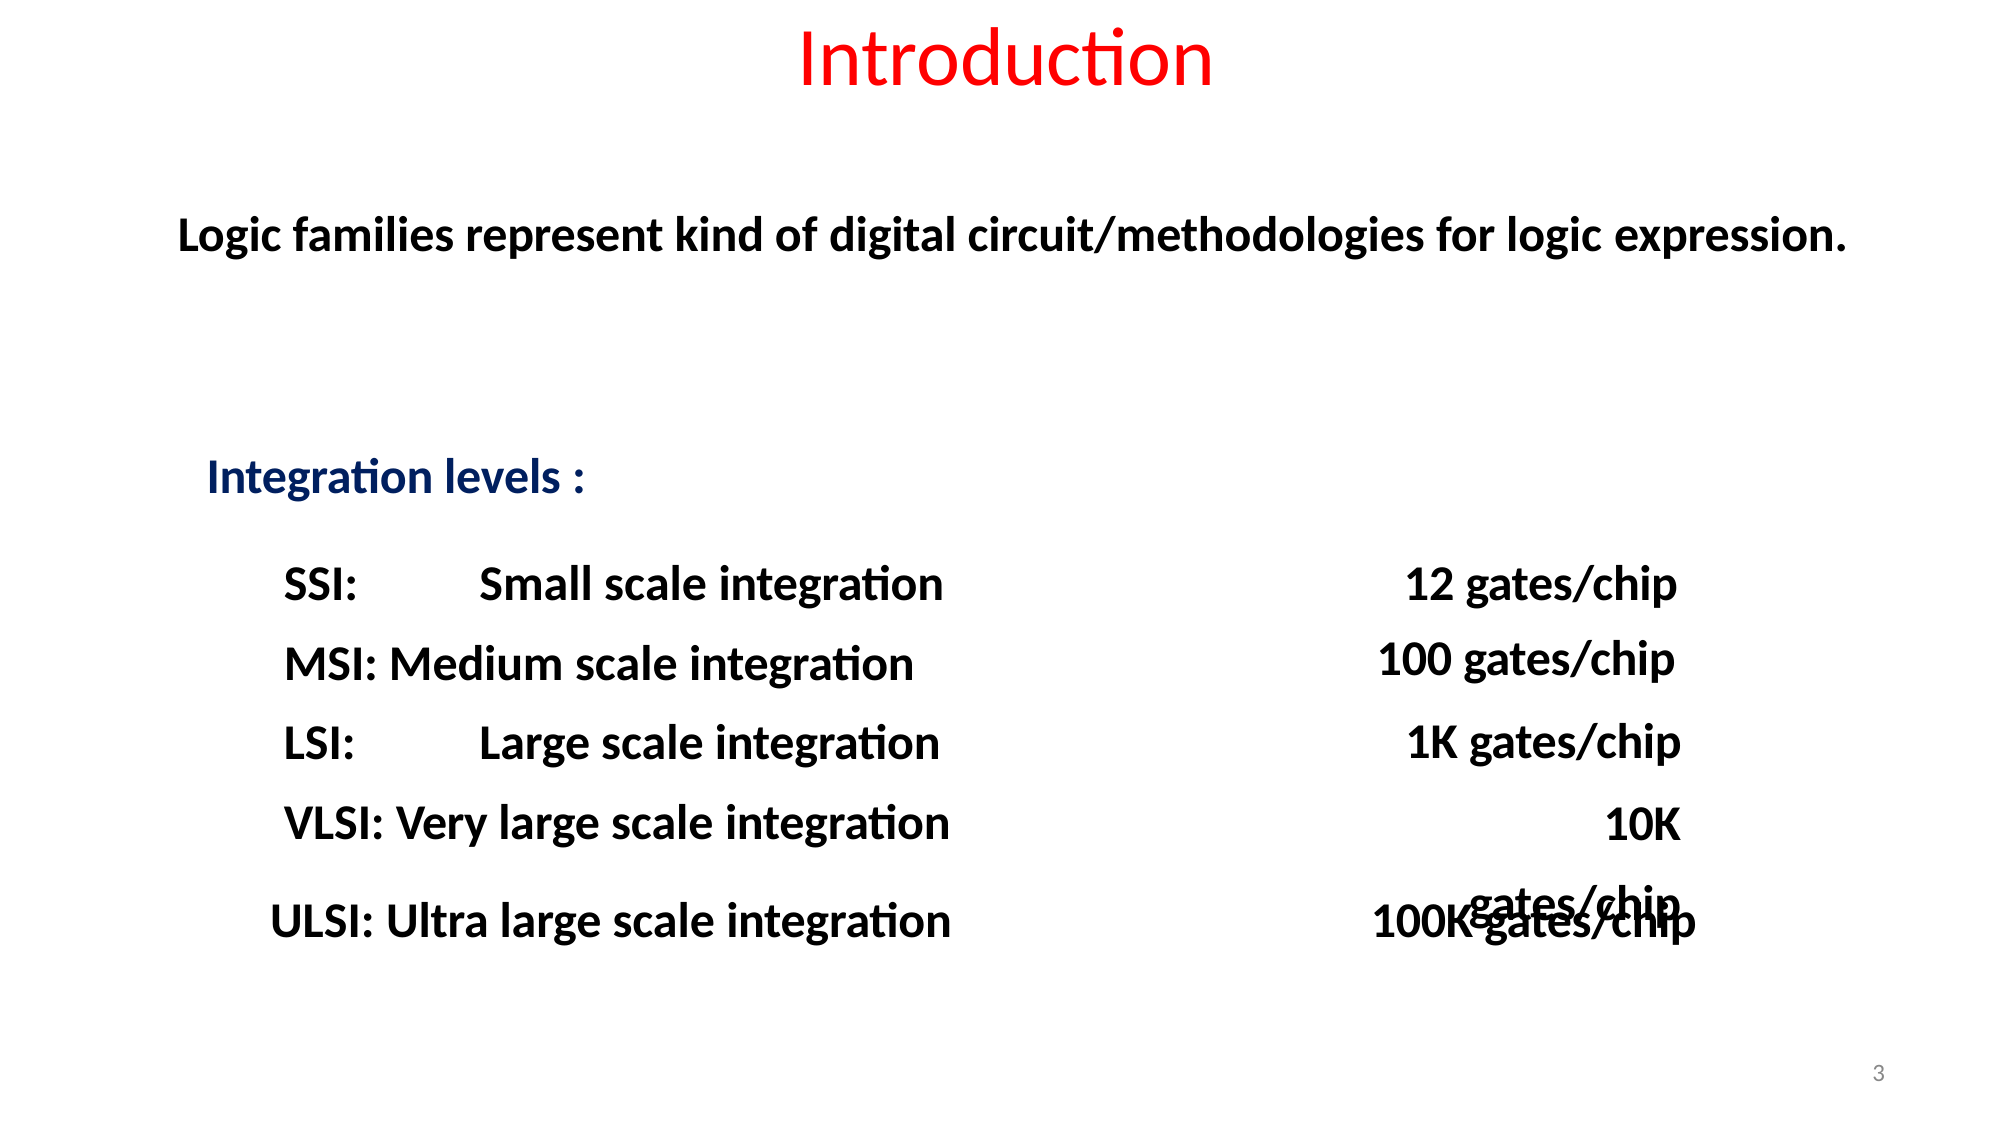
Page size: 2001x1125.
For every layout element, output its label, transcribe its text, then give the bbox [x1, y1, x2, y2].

text_box 12 gates/chip 100 gates/chip 1K gates/chip 10K gates/chip [1368, 533, 1682, 885]
text_box Integration levels : SSI: Small scale integration MSI: Medium scale integration LSI: Large scale integration VLSI: Very large scale integration [204, 441, 972, 850]
text_box 3 [1866, 1060, 1892, 1087]
text_box Logic families represent kind of digital circuit/methodologies for logic expression. [175, 199, 1862, 262]
text_box 100K gates/chip [1368, 885, 1704, 948]
title Introduction [795, 0, 1222, 191]
text_box ULSI: Ultra large scale integration [267, 885, 970, 948]
